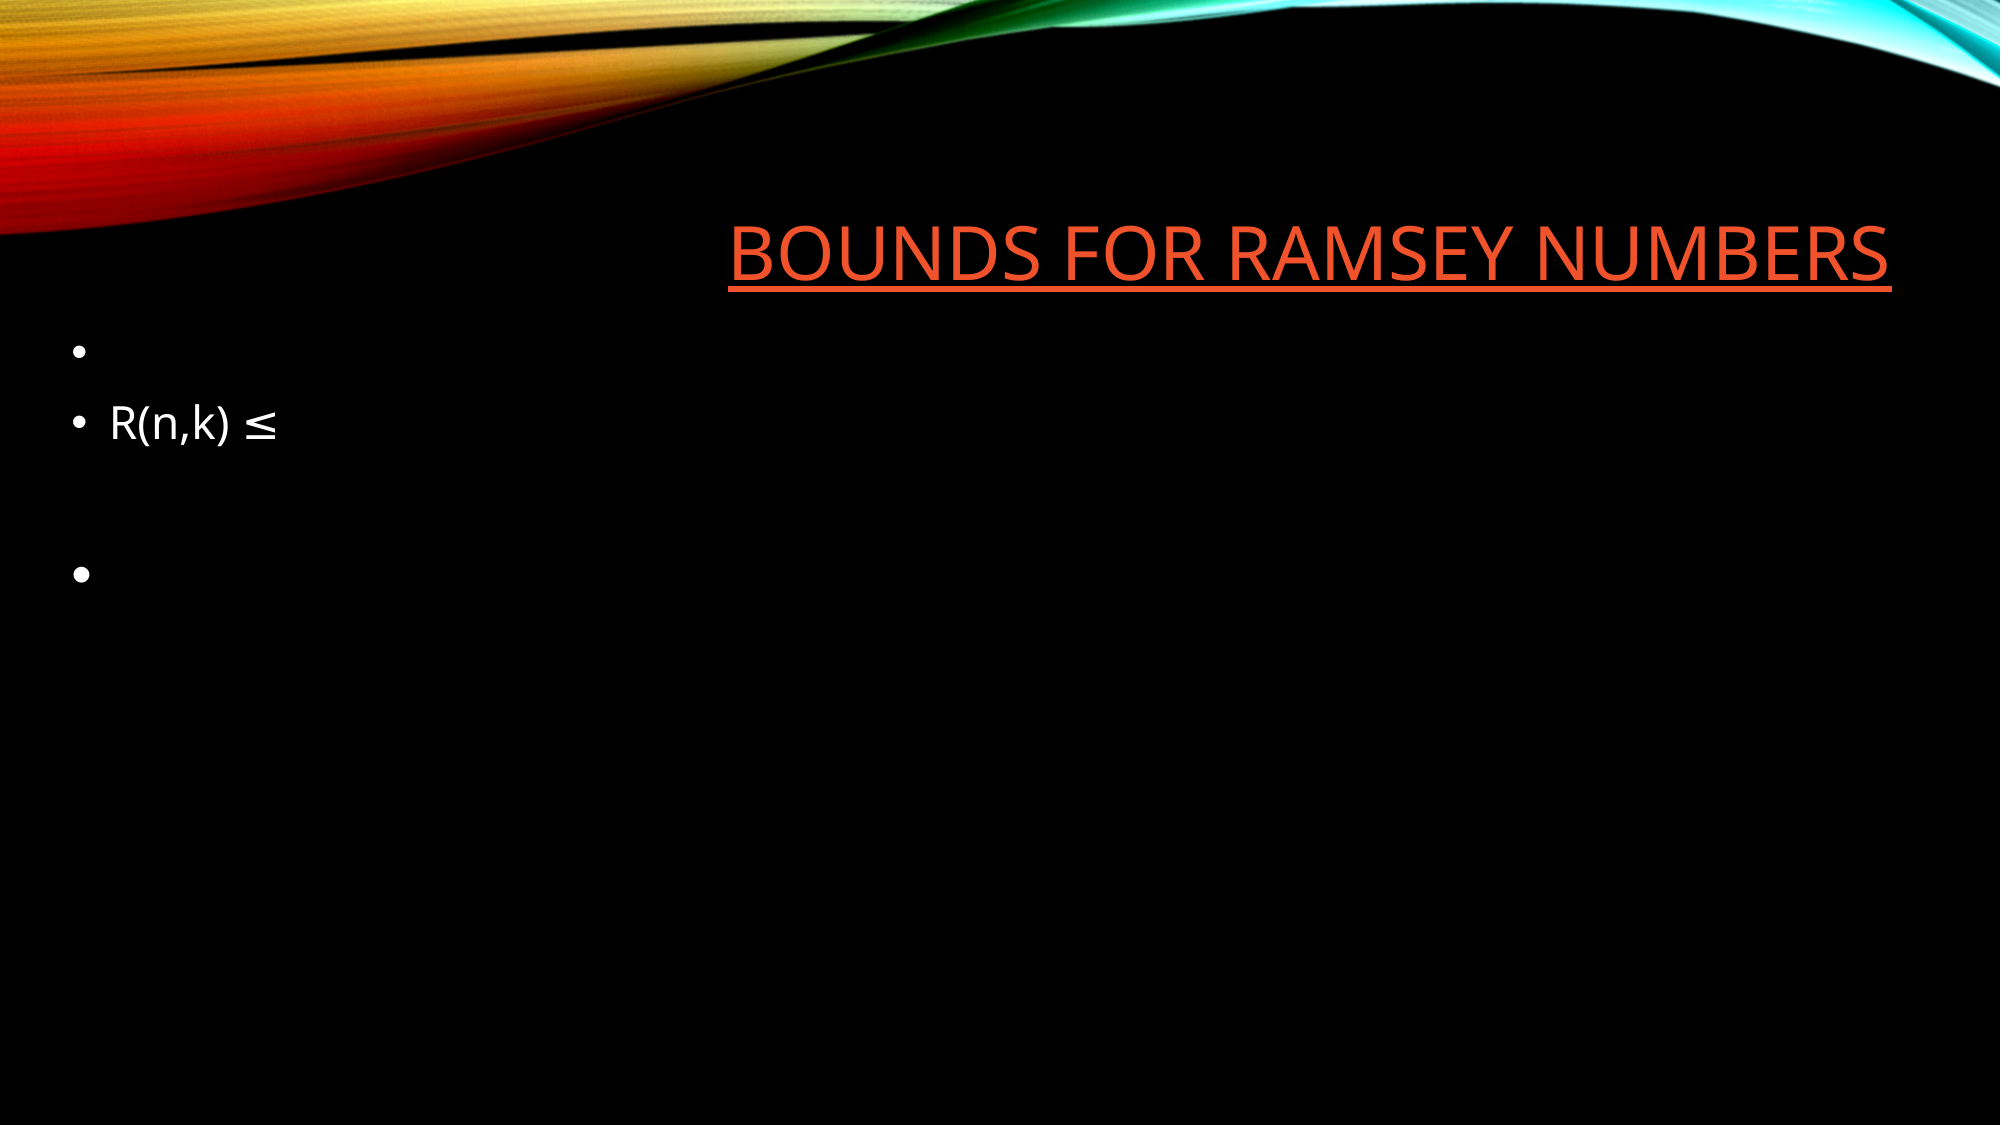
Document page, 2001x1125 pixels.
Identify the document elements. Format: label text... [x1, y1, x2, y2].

picture [0, 0, 2000, 237]
title Bounds for Ramsey Numbers [619, 147, 1907, 360]
